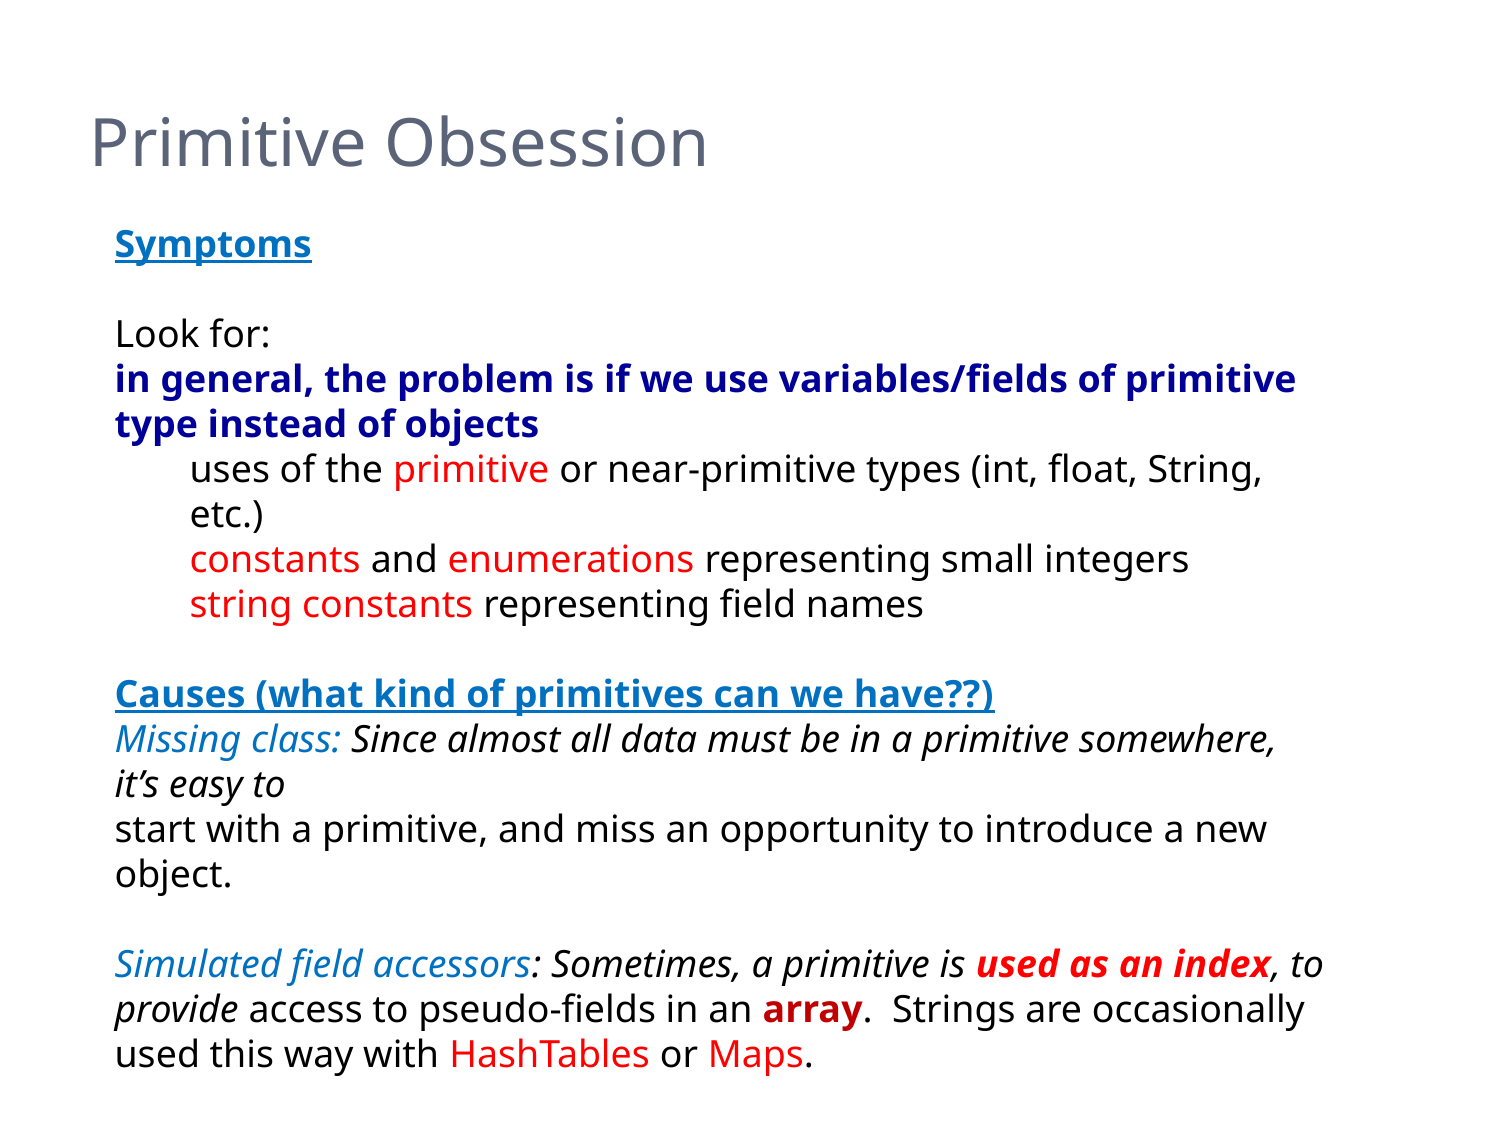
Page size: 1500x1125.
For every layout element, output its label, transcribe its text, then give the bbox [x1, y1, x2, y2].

text_box Symptoms Look for: in general, the problem is if we use variables/fields of primitive type instead of objects uses of the primitive or near-primitive types (int, float, String, etc.) constants and enumerations representing small integers string constants representing field names Causes (what kind of primitives can we have??) Missing class: Since almost all data must be in a primitive somewhere, it’s easy to start with a primitive, and miss an opportunity to introduce a new object. Simulated field accessors: Sometimes, a primitive is used as an index, to provide access to pseudo-fields in an array. Strings are occasionally used this way with HashTables or Maps. Type codes: instead of having different sub-classes of objects we have a class field whose values distinguish different kinds of objects. That belong to the class [99, 212, 1341, 1125]
title Primitive Obsession [75, 24, 1425, 188]
